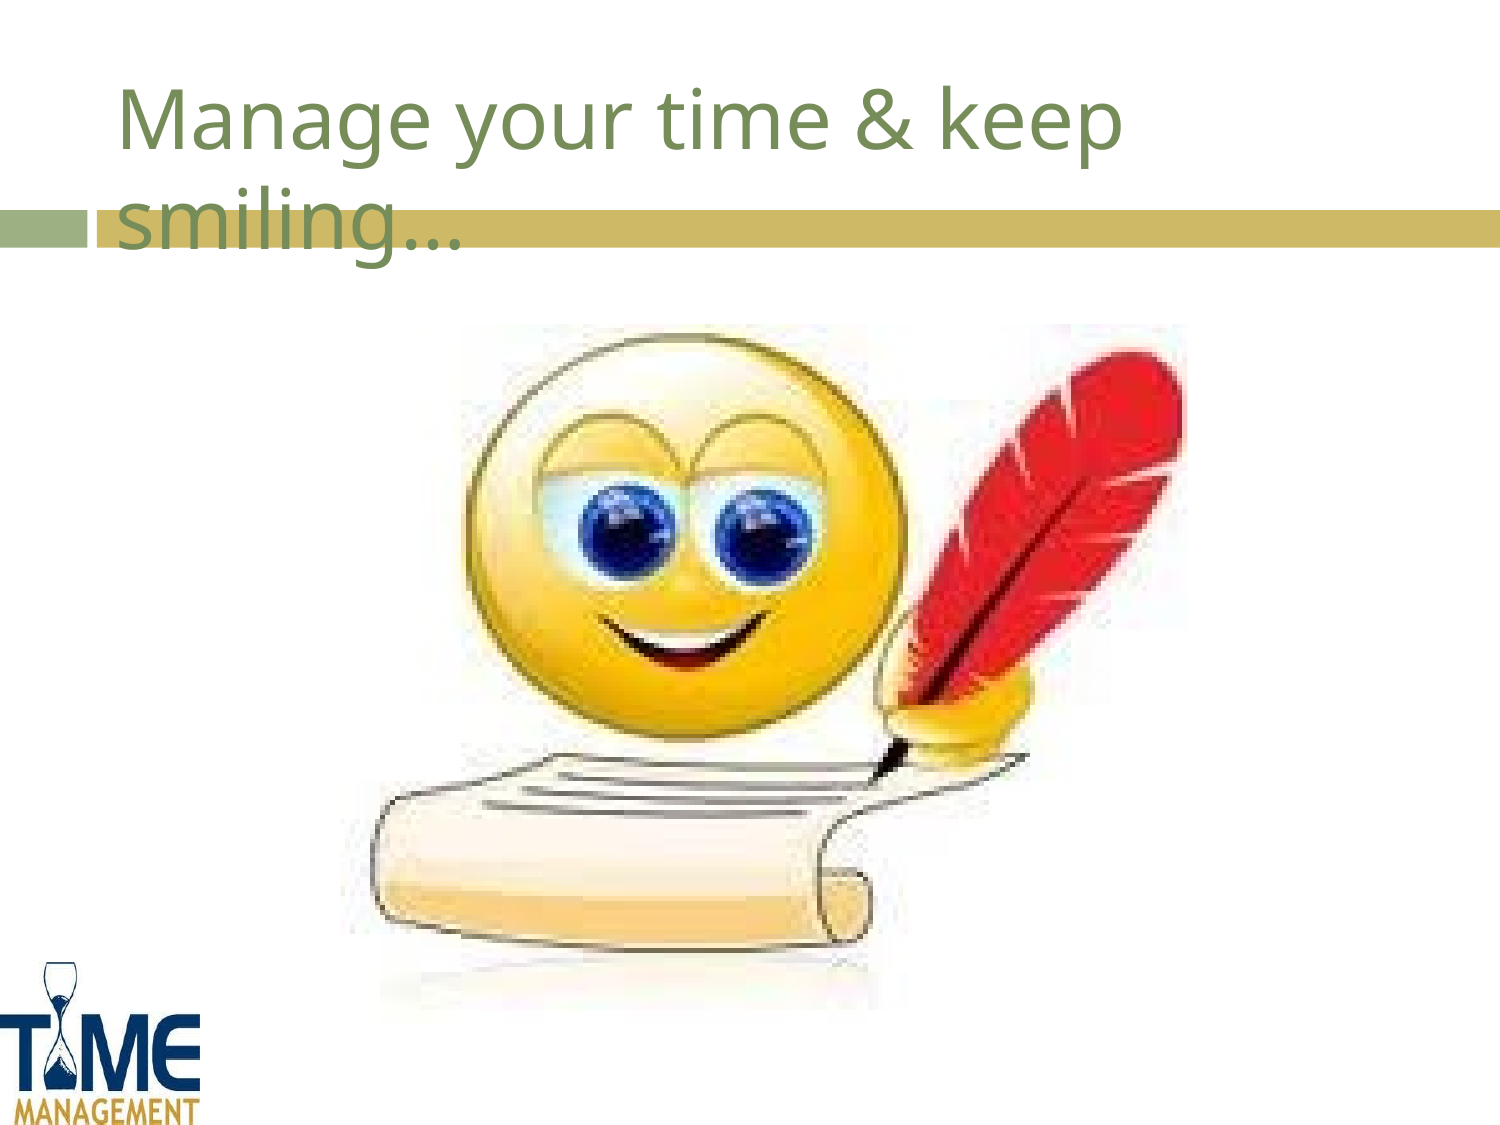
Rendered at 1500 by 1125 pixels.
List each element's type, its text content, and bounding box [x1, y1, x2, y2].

text_box [340, 324, 1188, 1025]
title Manage your time & keep smiling… [113, 64, 1415, 267]
text_box [0, 962, 200, 1125]
